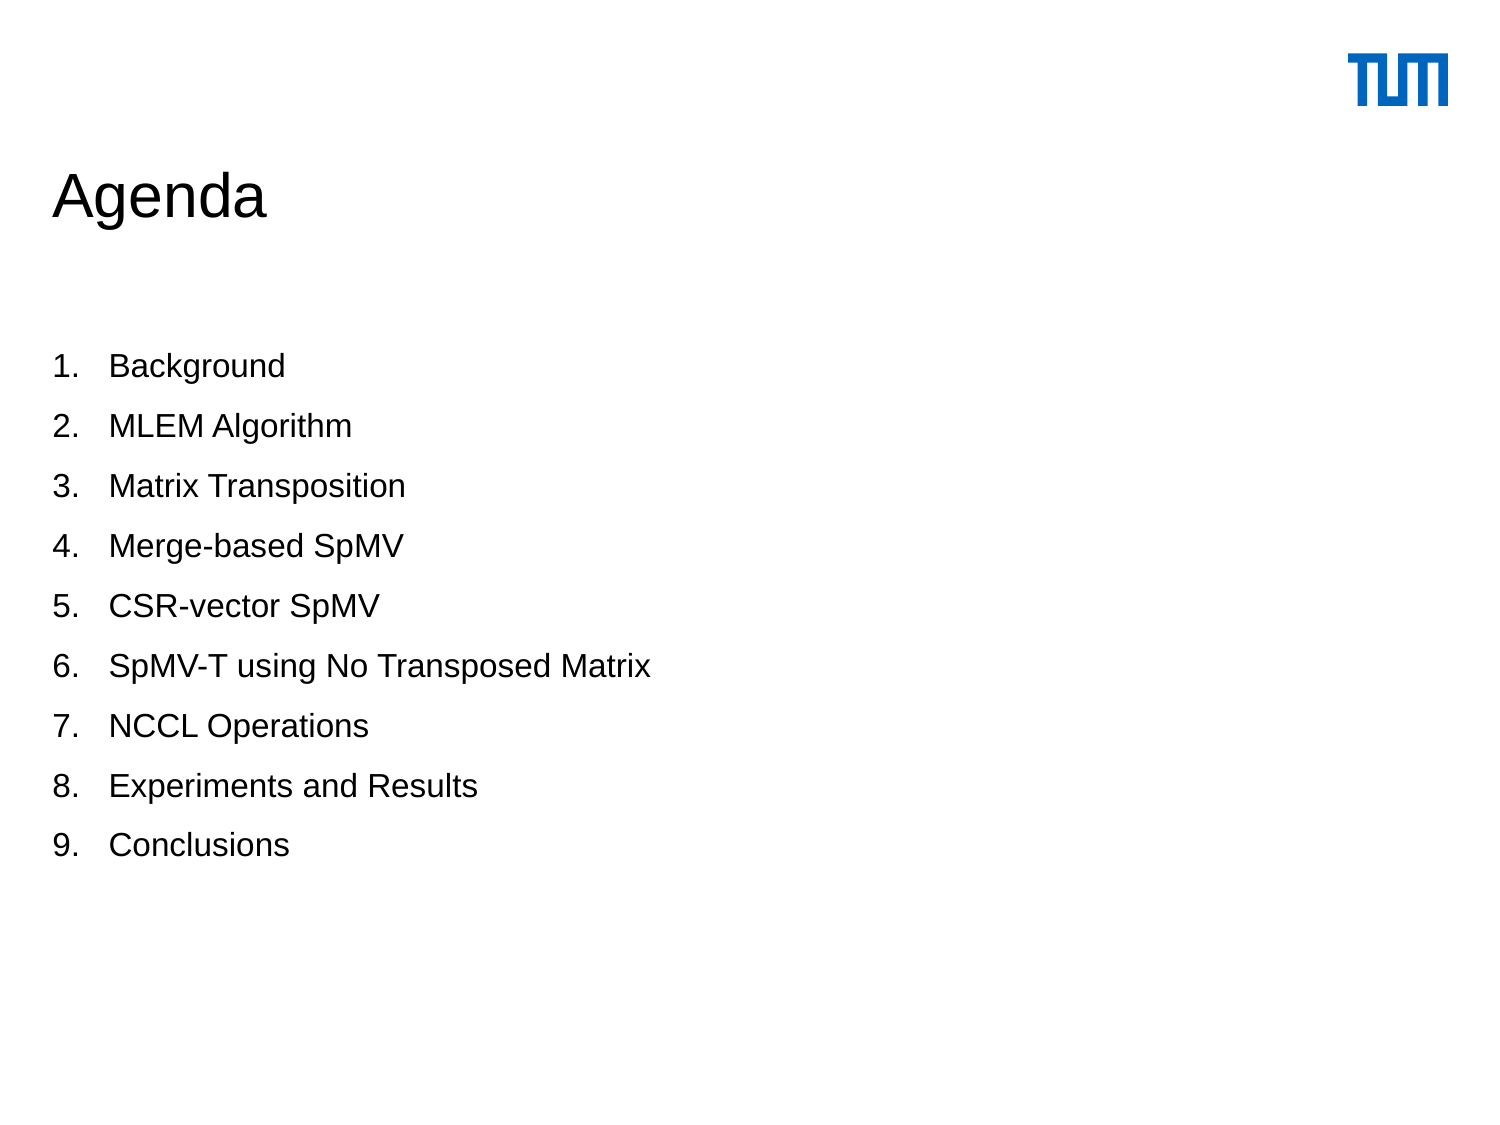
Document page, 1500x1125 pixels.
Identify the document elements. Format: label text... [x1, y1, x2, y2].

list Background MLEM Algorithm Matrix Transposition Merge-based SpMV CSR-vector SpMV SpMV-T using No Transposed Matrix NCCL Operations Experiments and Results Conclusions [52, 324, 1449, 1066]
title Agenda [52, 162, 1449, 231]
